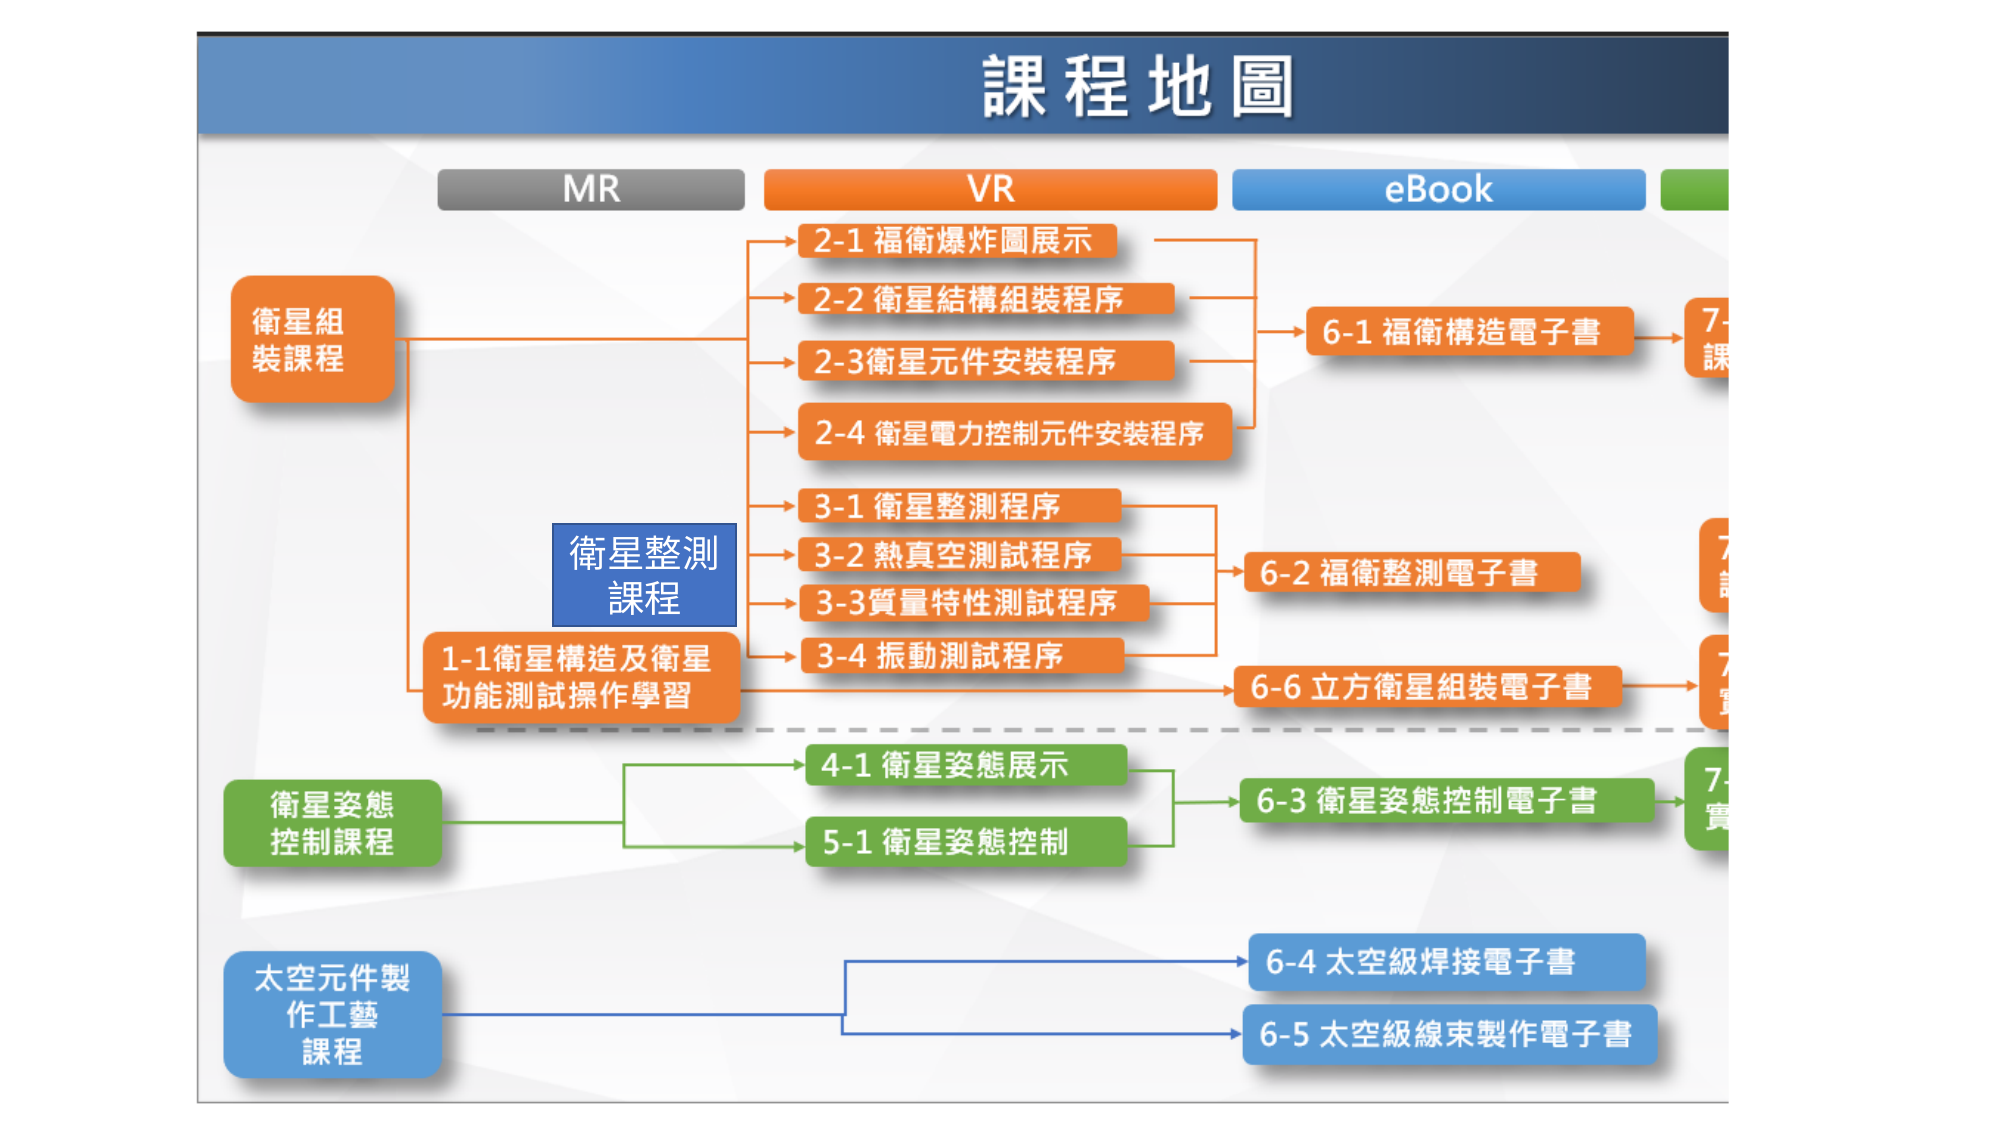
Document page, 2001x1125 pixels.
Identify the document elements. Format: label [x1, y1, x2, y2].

picture [169, 0, 1797, 1125]
